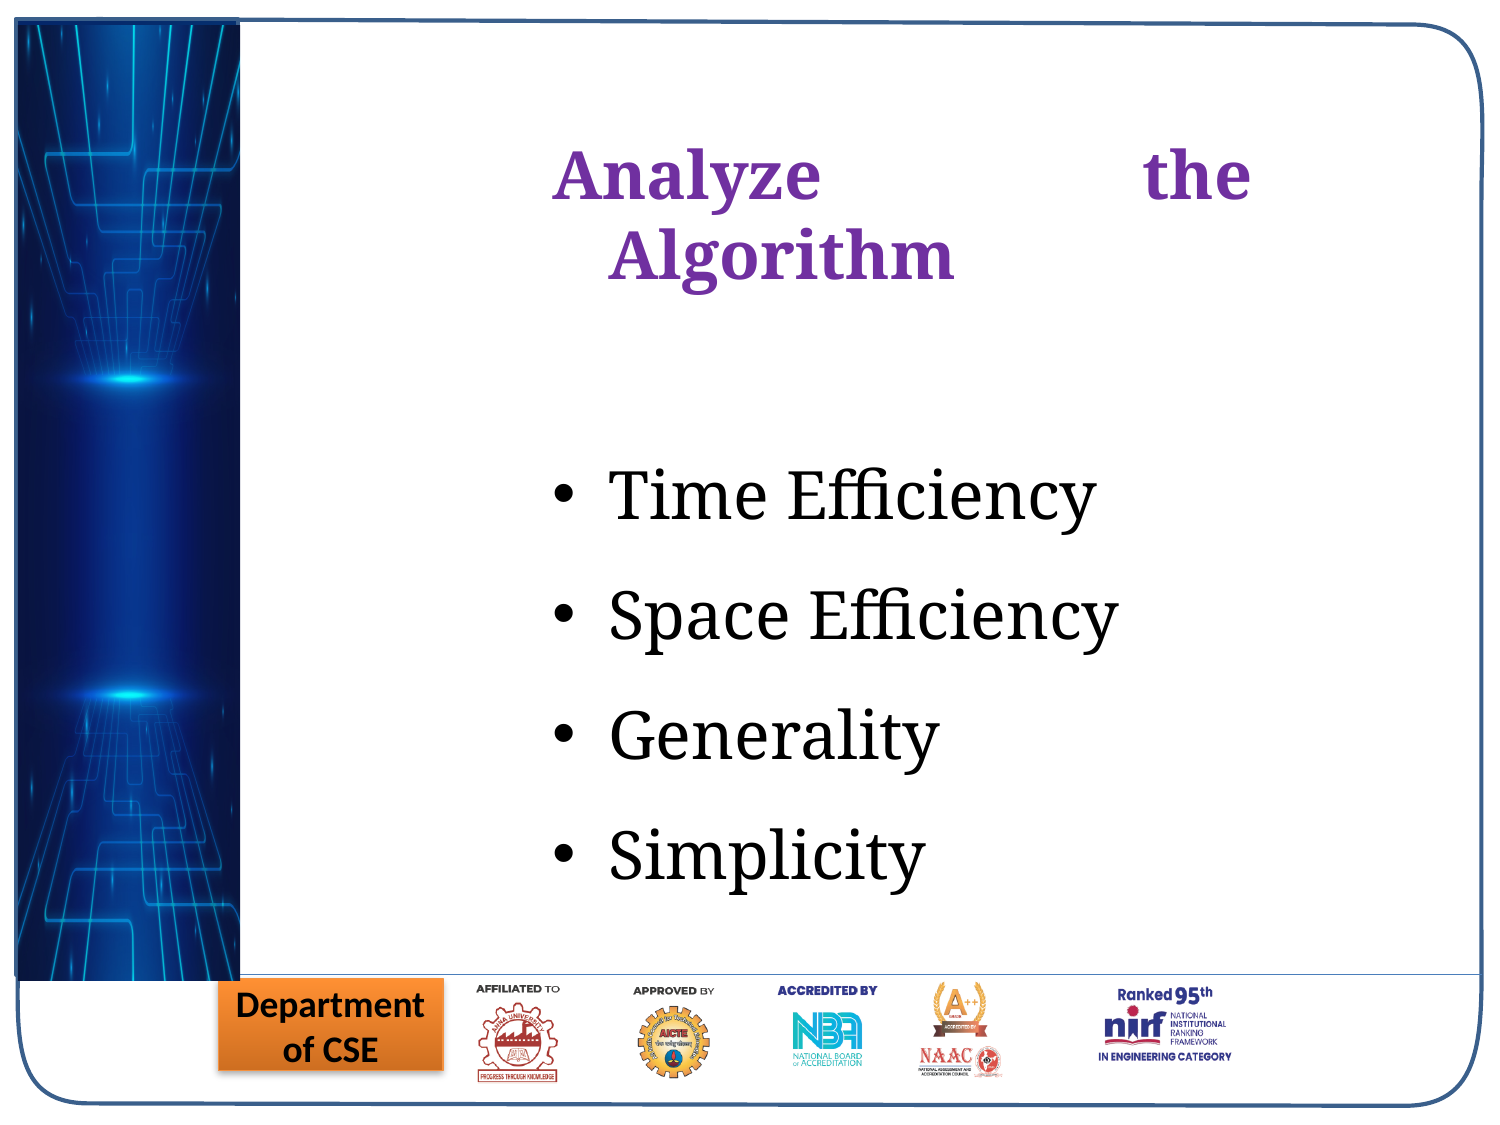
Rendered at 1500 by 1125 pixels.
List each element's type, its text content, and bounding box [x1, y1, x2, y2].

picture [620, 975, 731, 1086]
picture [914, 975, 1007, 1083]
picture [1092, 975, 1241, 1074]
text_box Analyze the Algorithm Time Efficiency Space Efficiency Generality Simplicity [537, 125, 1268, 713]
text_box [15, 18, 241, 982]
picture [775, 975, 880, 1070]
picture [466, 975, 569, 1089]
